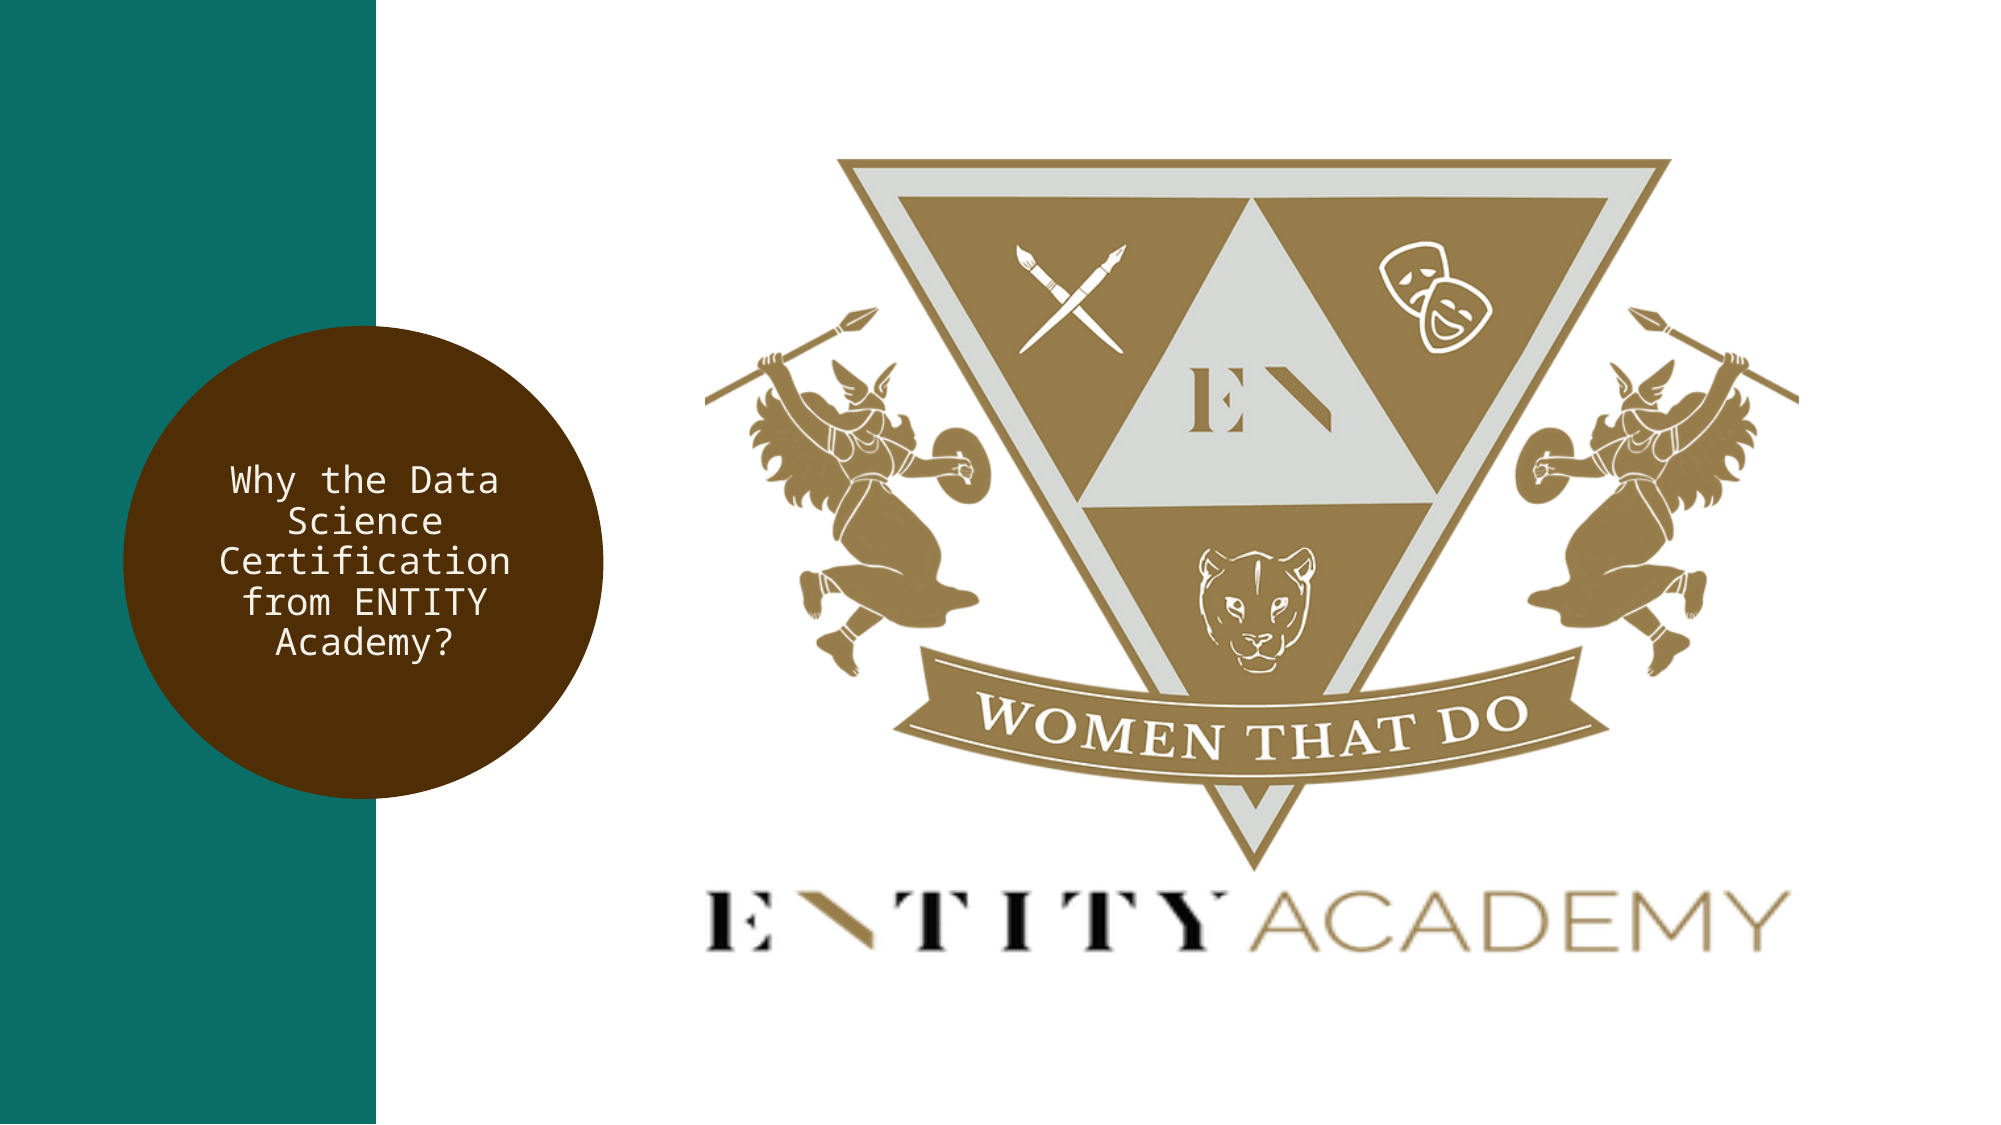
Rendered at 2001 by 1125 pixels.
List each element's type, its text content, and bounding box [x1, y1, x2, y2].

picture [705, 881, 1799, 968]
list Why the Data Science Certification from ENTITY Academy? [201, 396, 528, 729]
picture [705, 159, 1799, 872]
